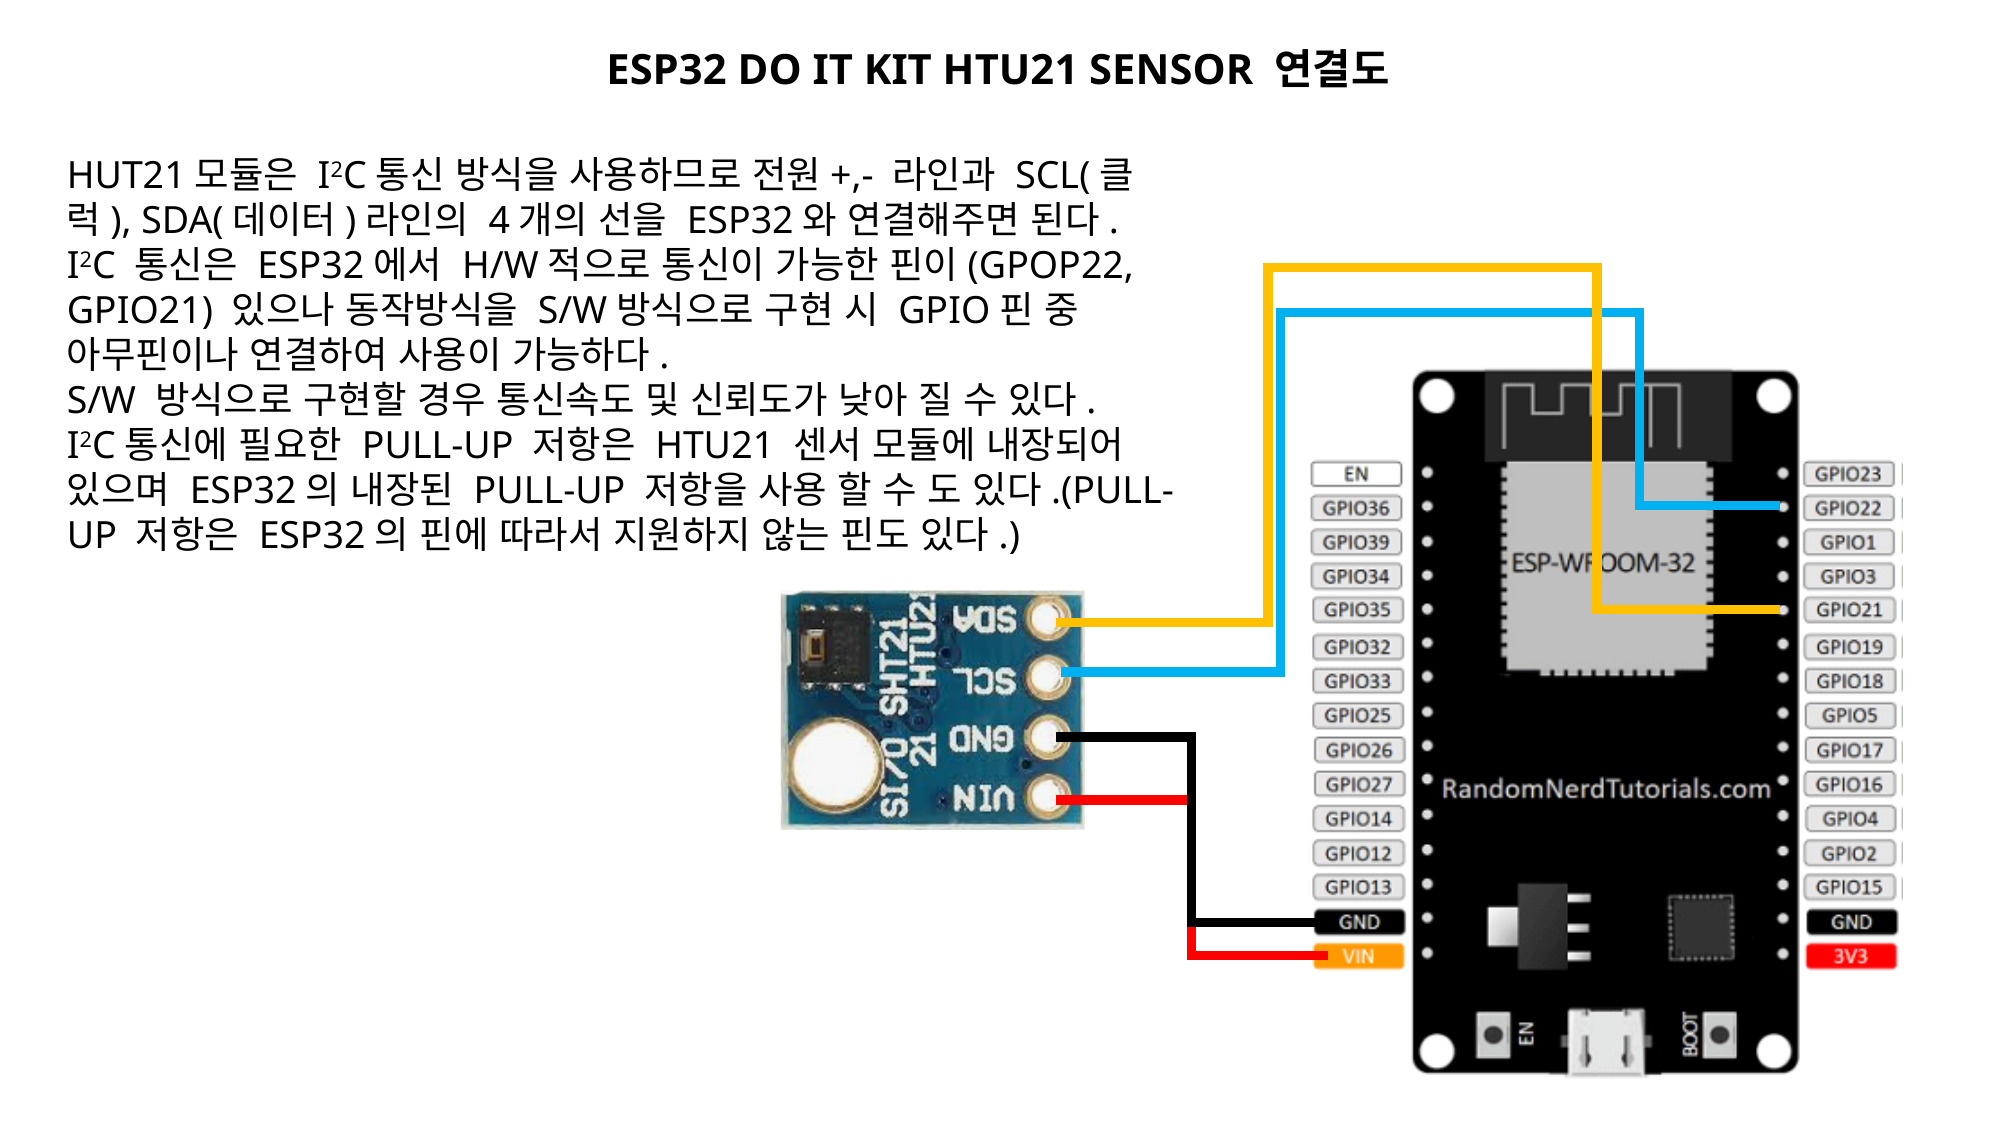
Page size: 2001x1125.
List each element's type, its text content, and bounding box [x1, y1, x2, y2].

text_box HUT21모듈은 I2C통신 방식을 사용하므로 전원+,- 라인과 SCL(클럭), SDA(데이터)라인의 4개의 선을 ESP32와 연결해주면 된다. I2C 통신은 ESP32에서 H/W적으로 통신이 가능한 핀이(GPOP22, GPIO21) 있으나 동작방식을 S/W방식으로 구현 시 GPIO핀 중 아무핀이나 연결하여 사용이 가능하다. S/W 방식으로 구현할 경우 통신속도 및 신뢰도가 낮아 질 수 있다. I2C통신에 필요한 PULL-UP 저항은 HTU21 센서 모듈에 내장되어 있으며 ESP32의 내장된 PULL-UP 저항을 사용 할 수 도 있다.(PULL-UP 저항은 ESP32의 핀에 따라서 지원하지 않는 핀도 있다.) [52, 143, 1212, 564]
text_box ESP32 DO IT KIT HTU21 SENSOR 연결도 [591, 35, 1405, 101]
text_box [780, 267, 1903, 1084]
